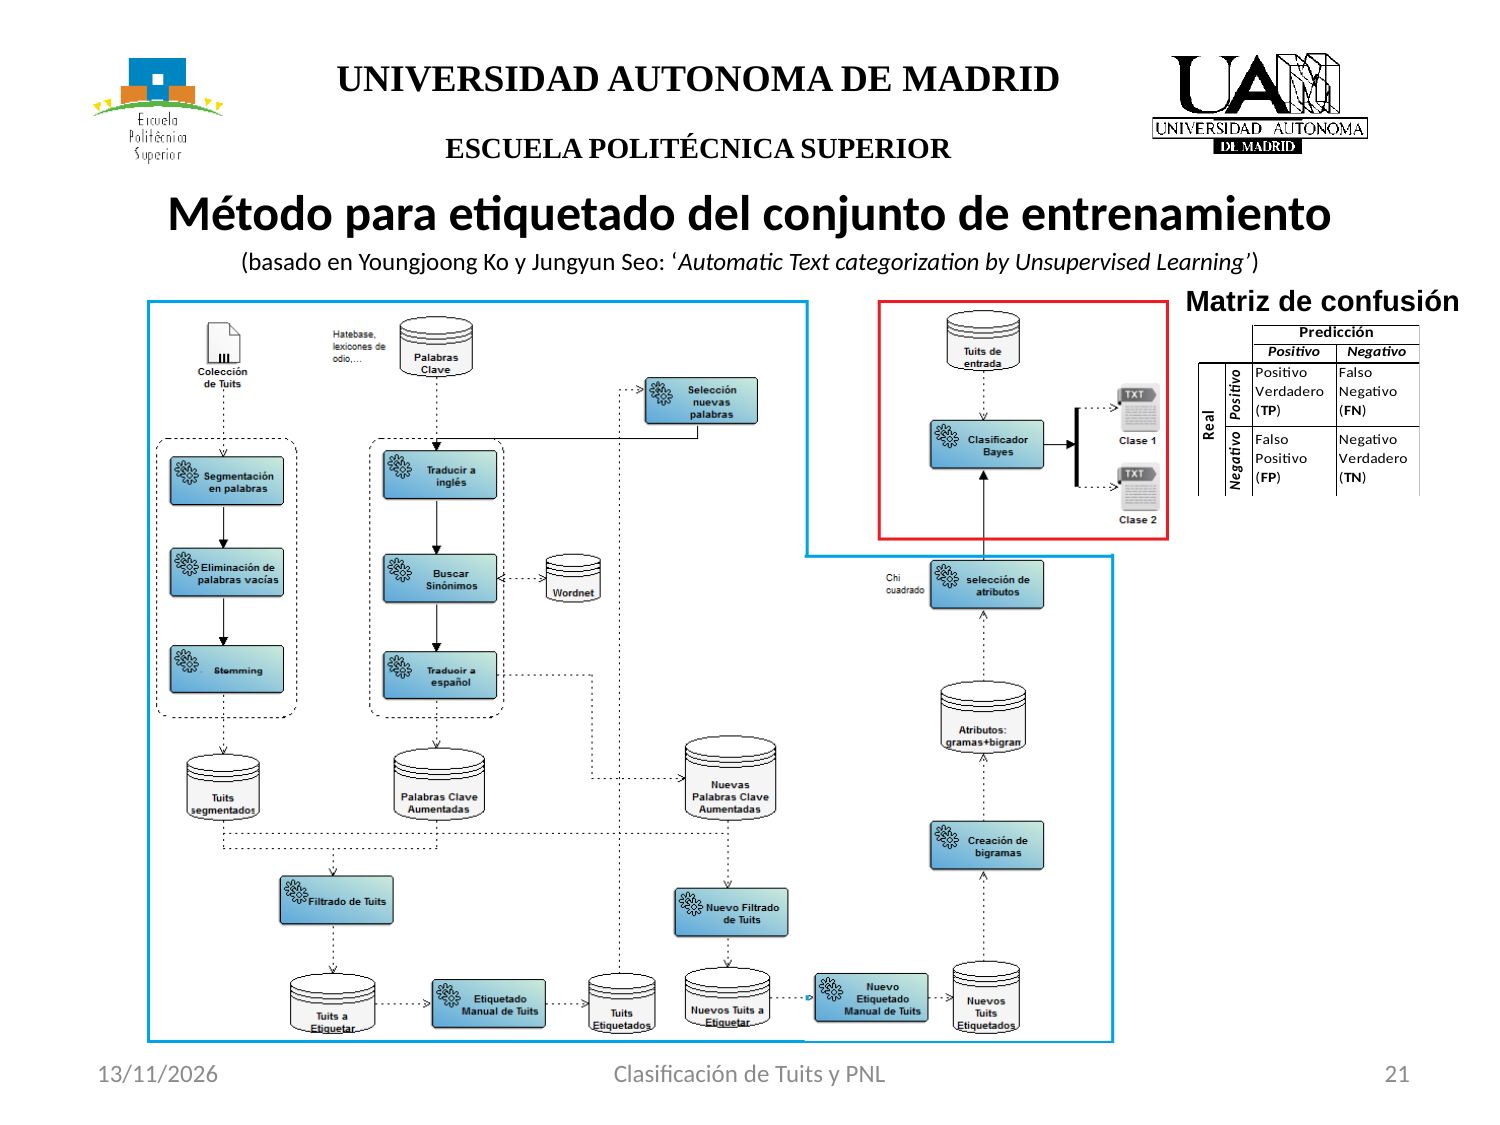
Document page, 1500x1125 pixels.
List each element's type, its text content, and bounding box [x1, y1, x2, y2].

list Método para etiquetado del conjunto de entrenamiento (basado en Youngjoong Ko y Jungyun Seo: ‘Automatic Text categorization by Unsupervised Learning’) [74, 172, 1426, 982]
picture [93, 58, 223, 164]
picture [809, 300, 1169, 1043]
picture [151, 304, 1111, 1040]
slide_number 21 [1074, 1042, 1425, 1103]
text_box Matriz de confusión [1170, 275, 1476, 325]
footer Clasificación de Tuits y PNL [512, 1052, 988, 1103]
picture [153, 75, 163, 84]
picture [1197, 305, 1421, 497]
picture [1148, 46, 1372, 164]
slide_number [82, 1042, 432, 1103]
